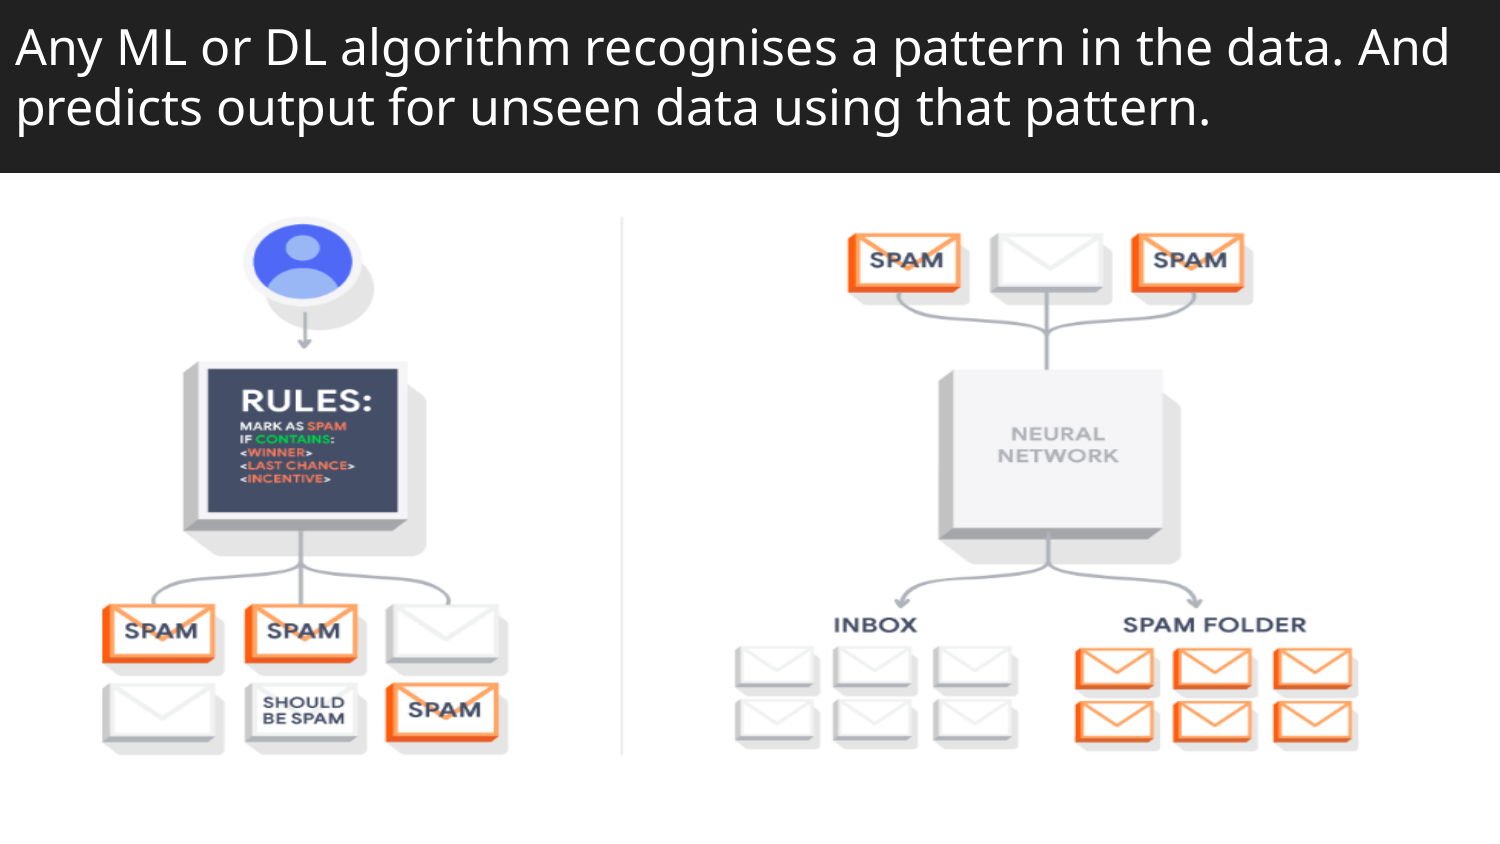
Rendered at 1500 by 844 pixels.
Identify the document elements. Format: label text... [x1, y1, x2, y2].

text_box Any ML or DL algorithm recognises a pattern in the data. And predicts output for unseen data using that pattern. [0, 0, 1500, 172]
picture [0, 172, 1500, 844]
